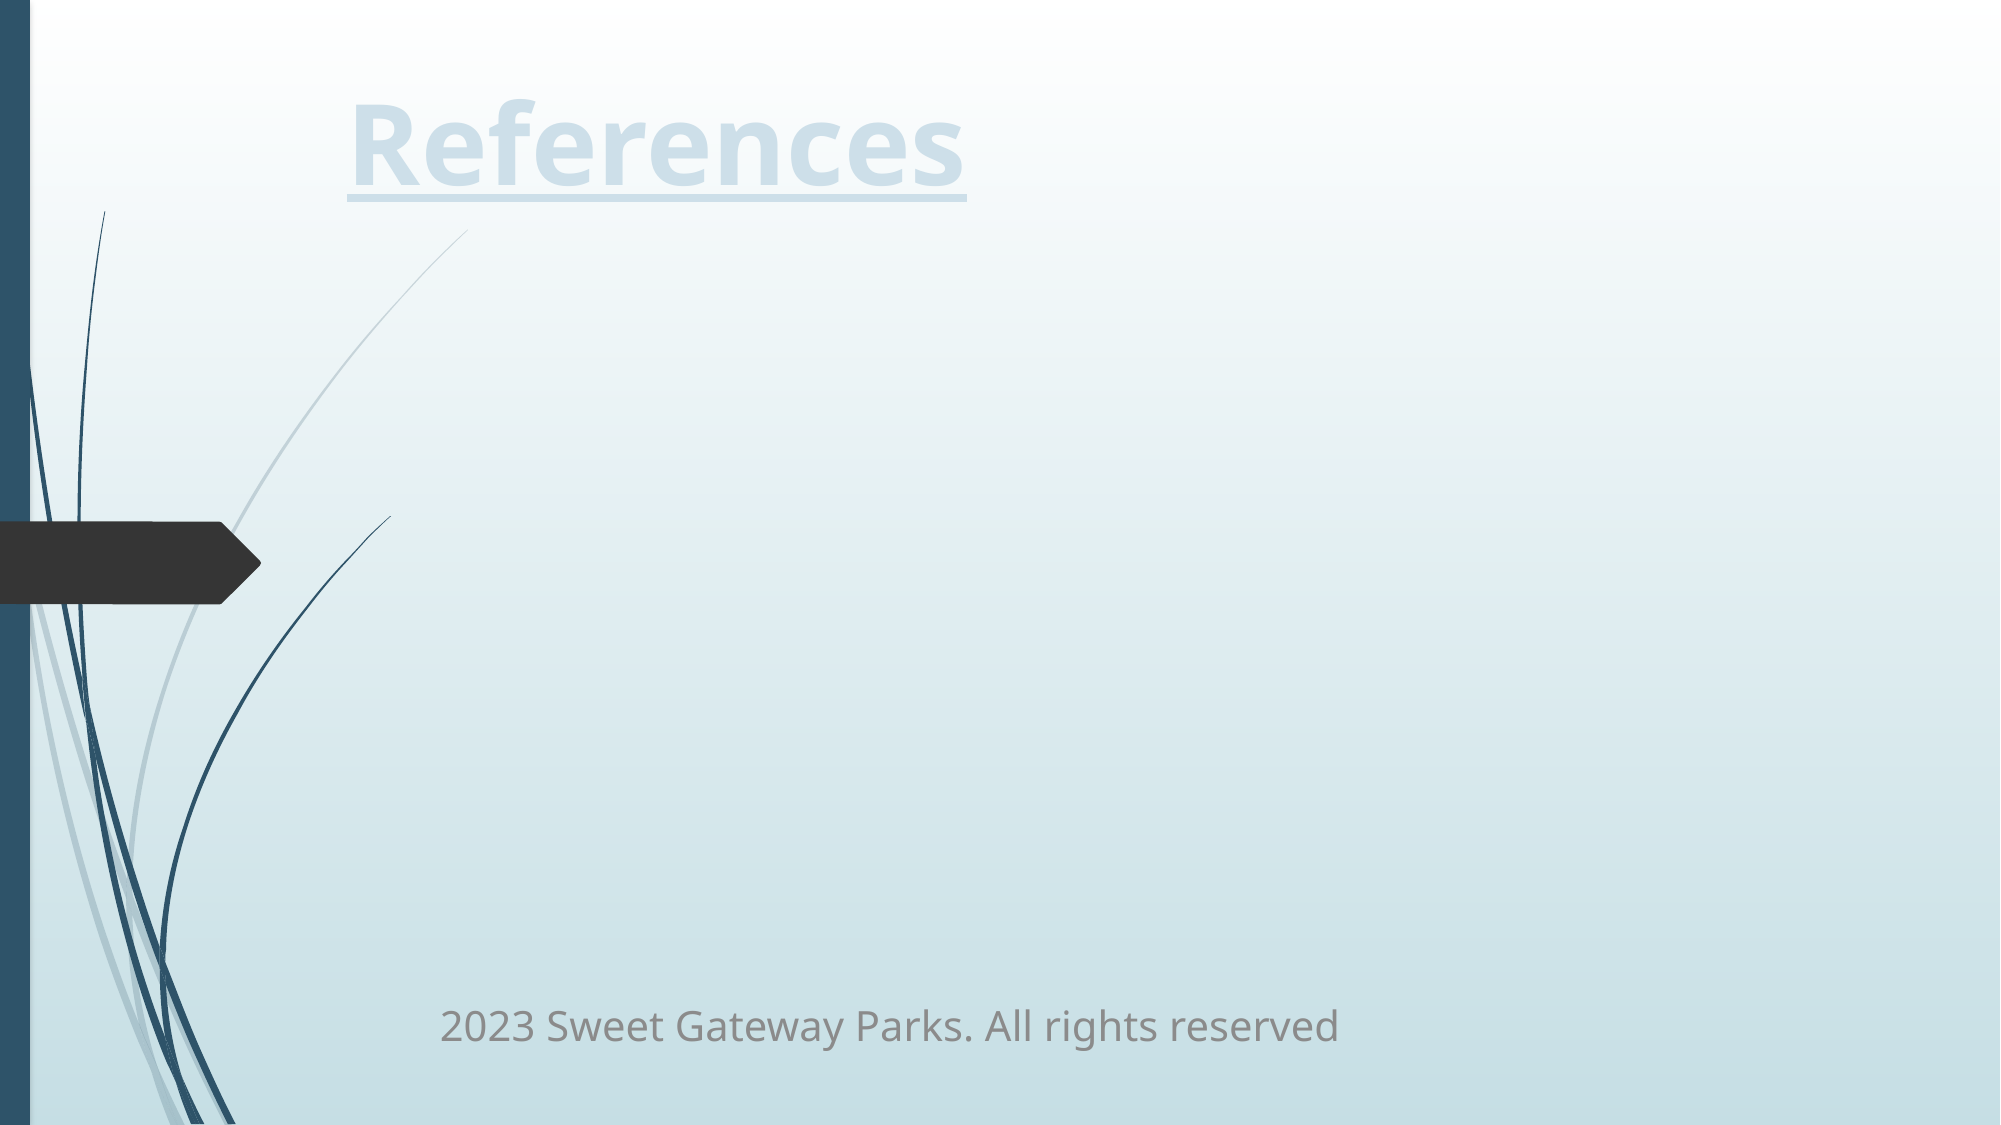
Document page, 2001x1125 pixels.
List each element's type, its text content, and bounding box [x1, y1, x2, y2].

text_box References [331, 65, 983, 216]
footer 2023 Sweet Gateway Parks. All rights reserved [424, 1006, 1675, 1067]
